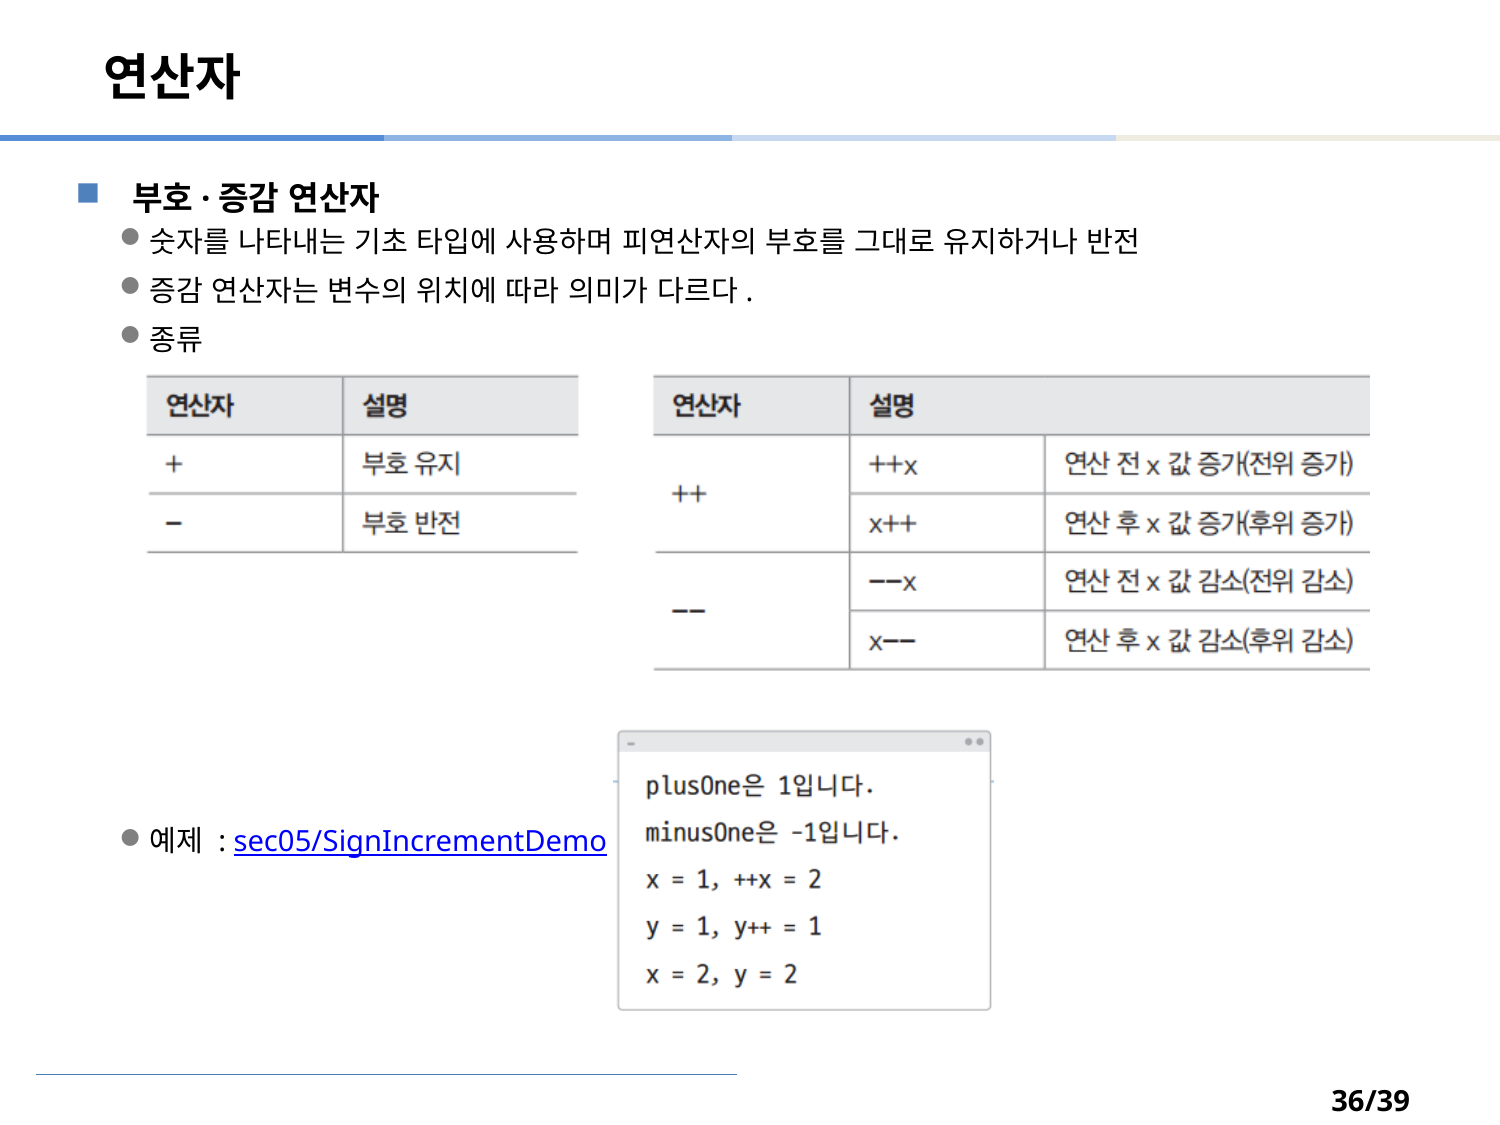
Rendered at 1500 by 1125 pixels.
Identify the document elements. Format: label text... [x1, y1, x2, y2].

picture [613, 726, 994, 1016]
picture [142, 370, 1370, 675]
list 부호·증감 연산자 숫자를 나타내는 기초 타입에 사용하며 피연산자의 부호를 그대로 유지하거나 반전 증감 연산자는 변수의 위치에 따라 의미가 다르다. 종류 예제 : sec05/SignIncrementDemo [60, 149, 1408, 1037]
title 연산자 [88, 30, 1330, 121]
